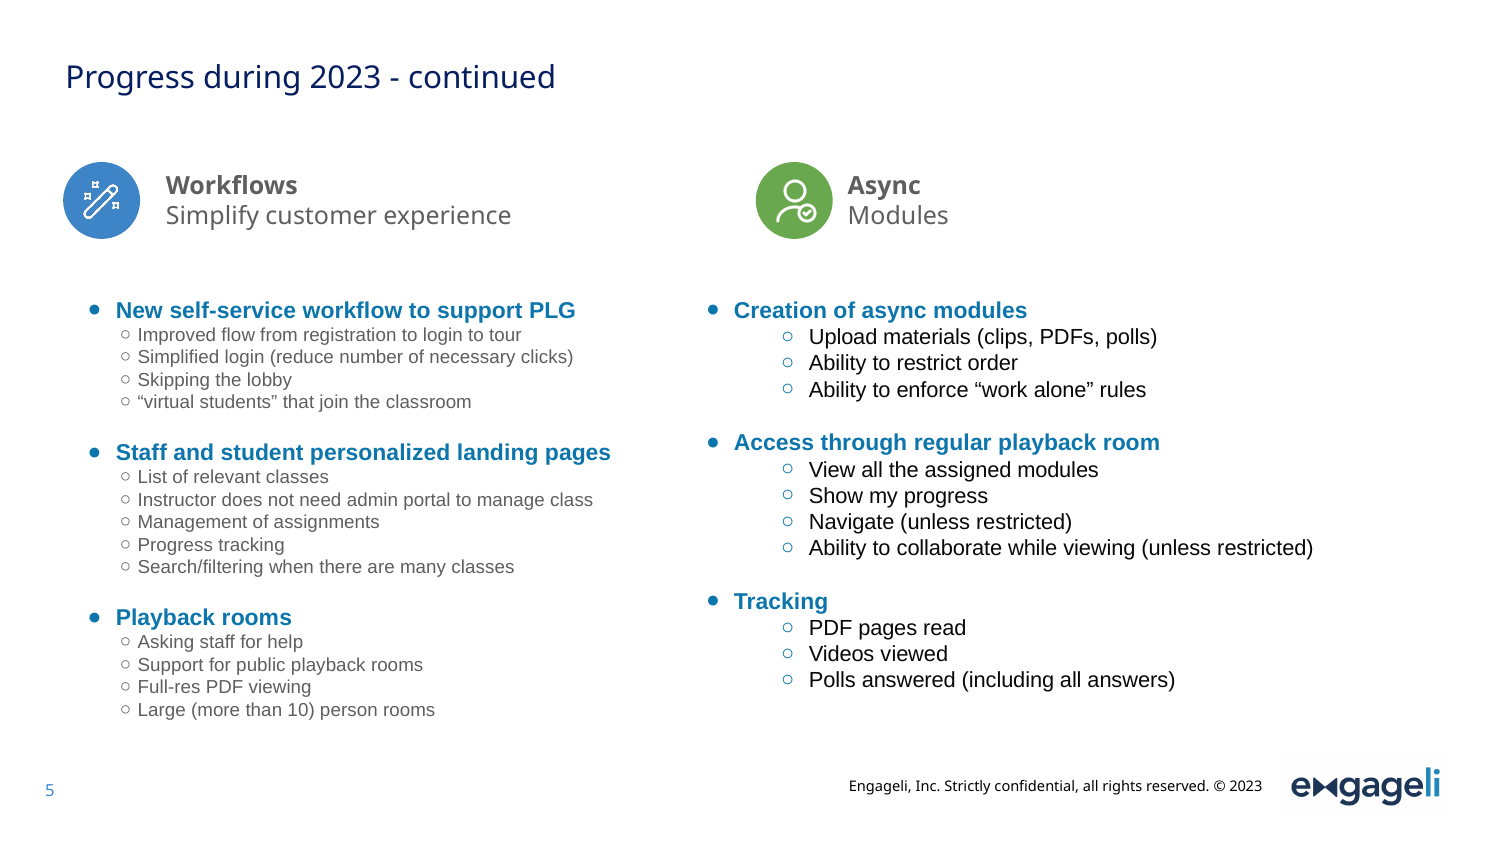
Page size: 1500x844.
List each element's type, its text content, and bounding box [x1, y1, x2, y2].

text_box Creation of async modules Upload materials (clips, PDFs, polls) Ability to restrict order Ability to enforce “work alone” rules Access through regular playback room View all the assigned modules Show my progress Navigate (unless restricted) Ability to collaborate while viewing (unless restricted) Tracking PDF pages read Videos viewed Polls answered (including all answers) [680, 280, 1375, 714]
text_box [755, 161, 833, 240]
text_box Engageli, Inc. Strictly confidential, all rights reserved. © 2023 [602, 761, 1278, 827]
slide_number 5 [36, 776, 63, 810]
title Progress during 2023 - continued [50, 35, 1312, 124]
text_box Async Modules [832, 154, 1325, 245]
text_box Workflows Simplify customer experience [150, 154, 643, 245]
picture [1279, 754, 1452, 817]
list New self-service workflow to support PLG Improved flow from registration to login to tour Simplified login (reduce number of necessary clicks) Skipping the lobby “virtual students” that join the classroom Staff and student personalized landing pages List of relevant classes Instructor does not need admin portal to manage class Management of assignments Progress tracking Search/filtering when there are many classes Playback rooms Asking staff for help Support for public playback rooms Full-res PDF viewing Large (more than 10) person rooms [62, 255, 704, 689]
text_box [62, 161, 141, 240]
